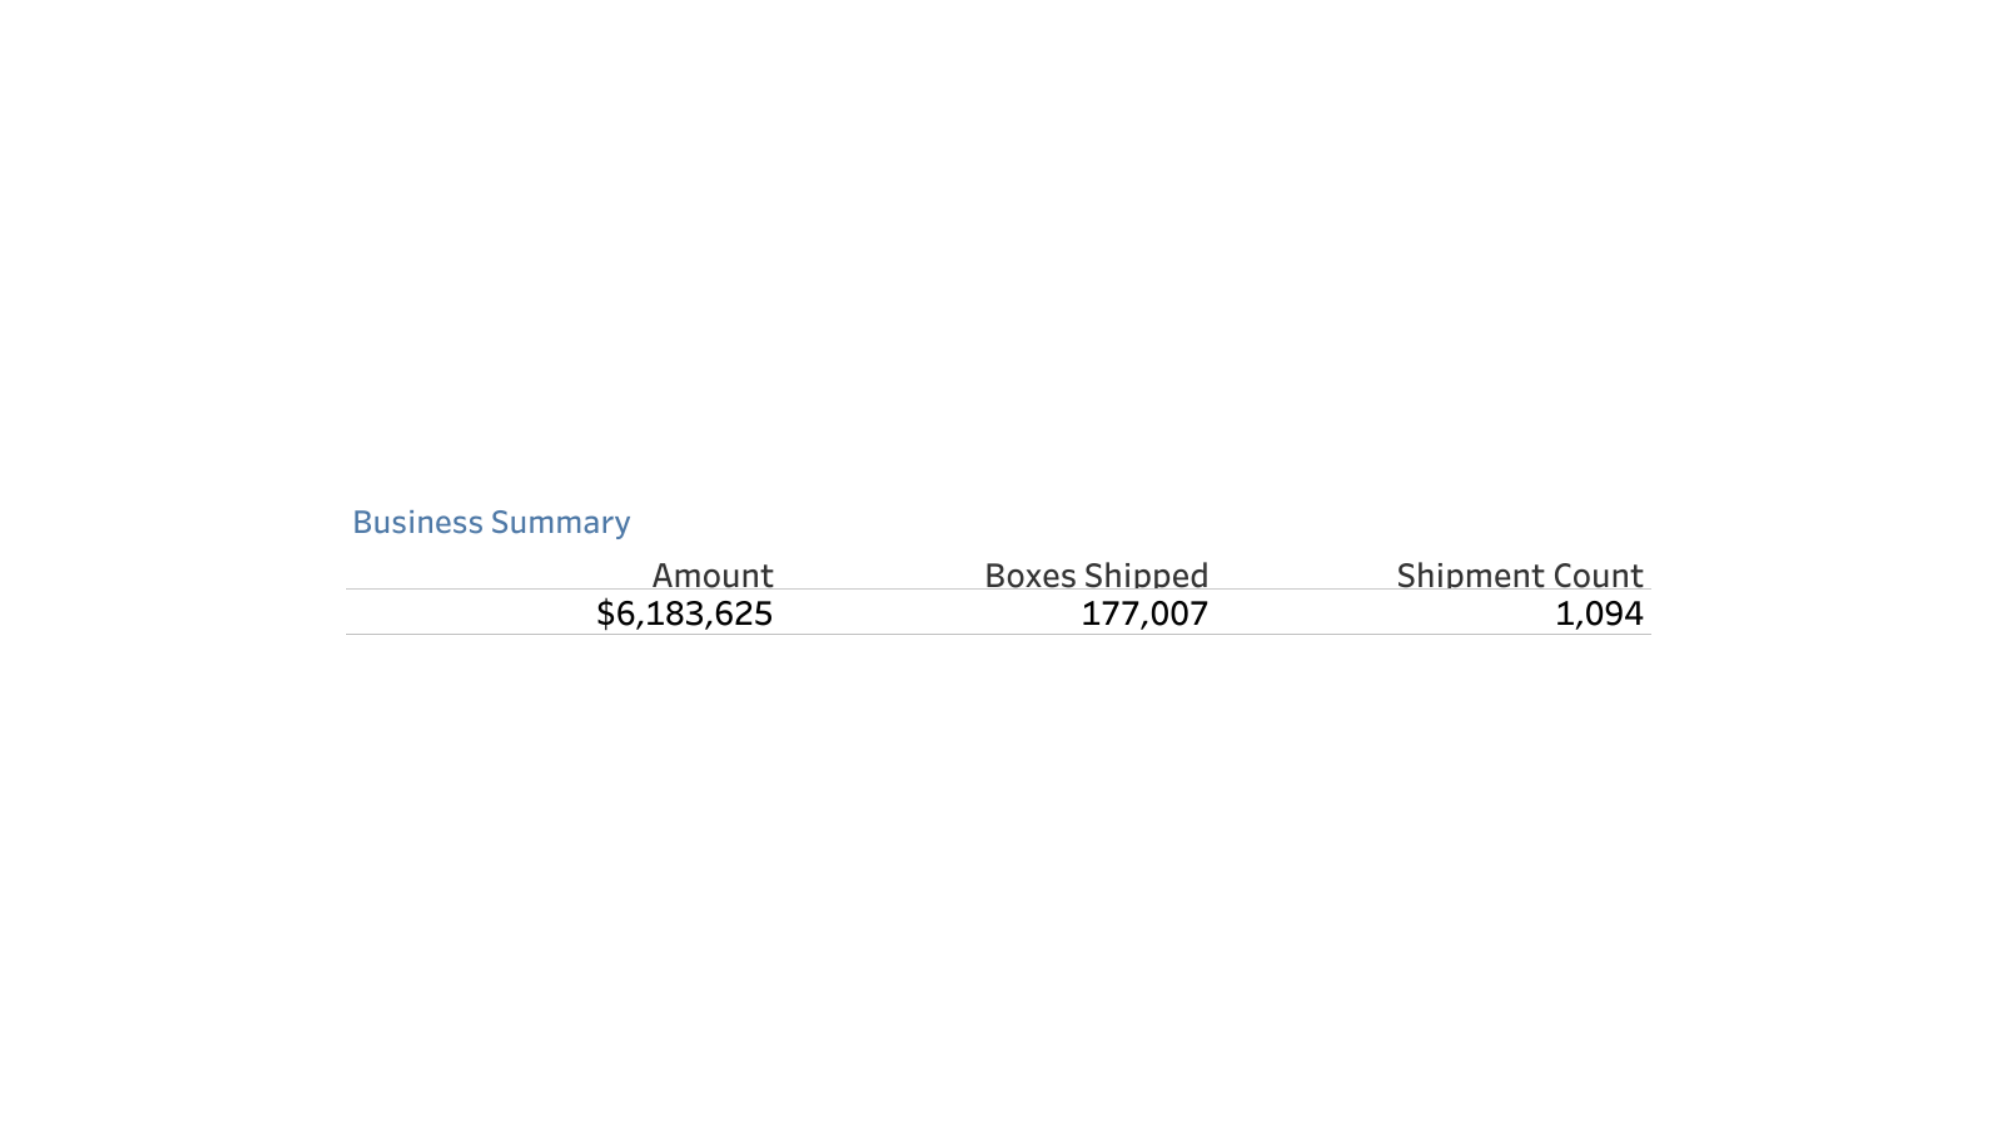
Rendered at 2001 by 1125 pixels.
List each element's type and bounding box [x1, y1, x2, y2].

picture [346, 489, 1654, 635]
